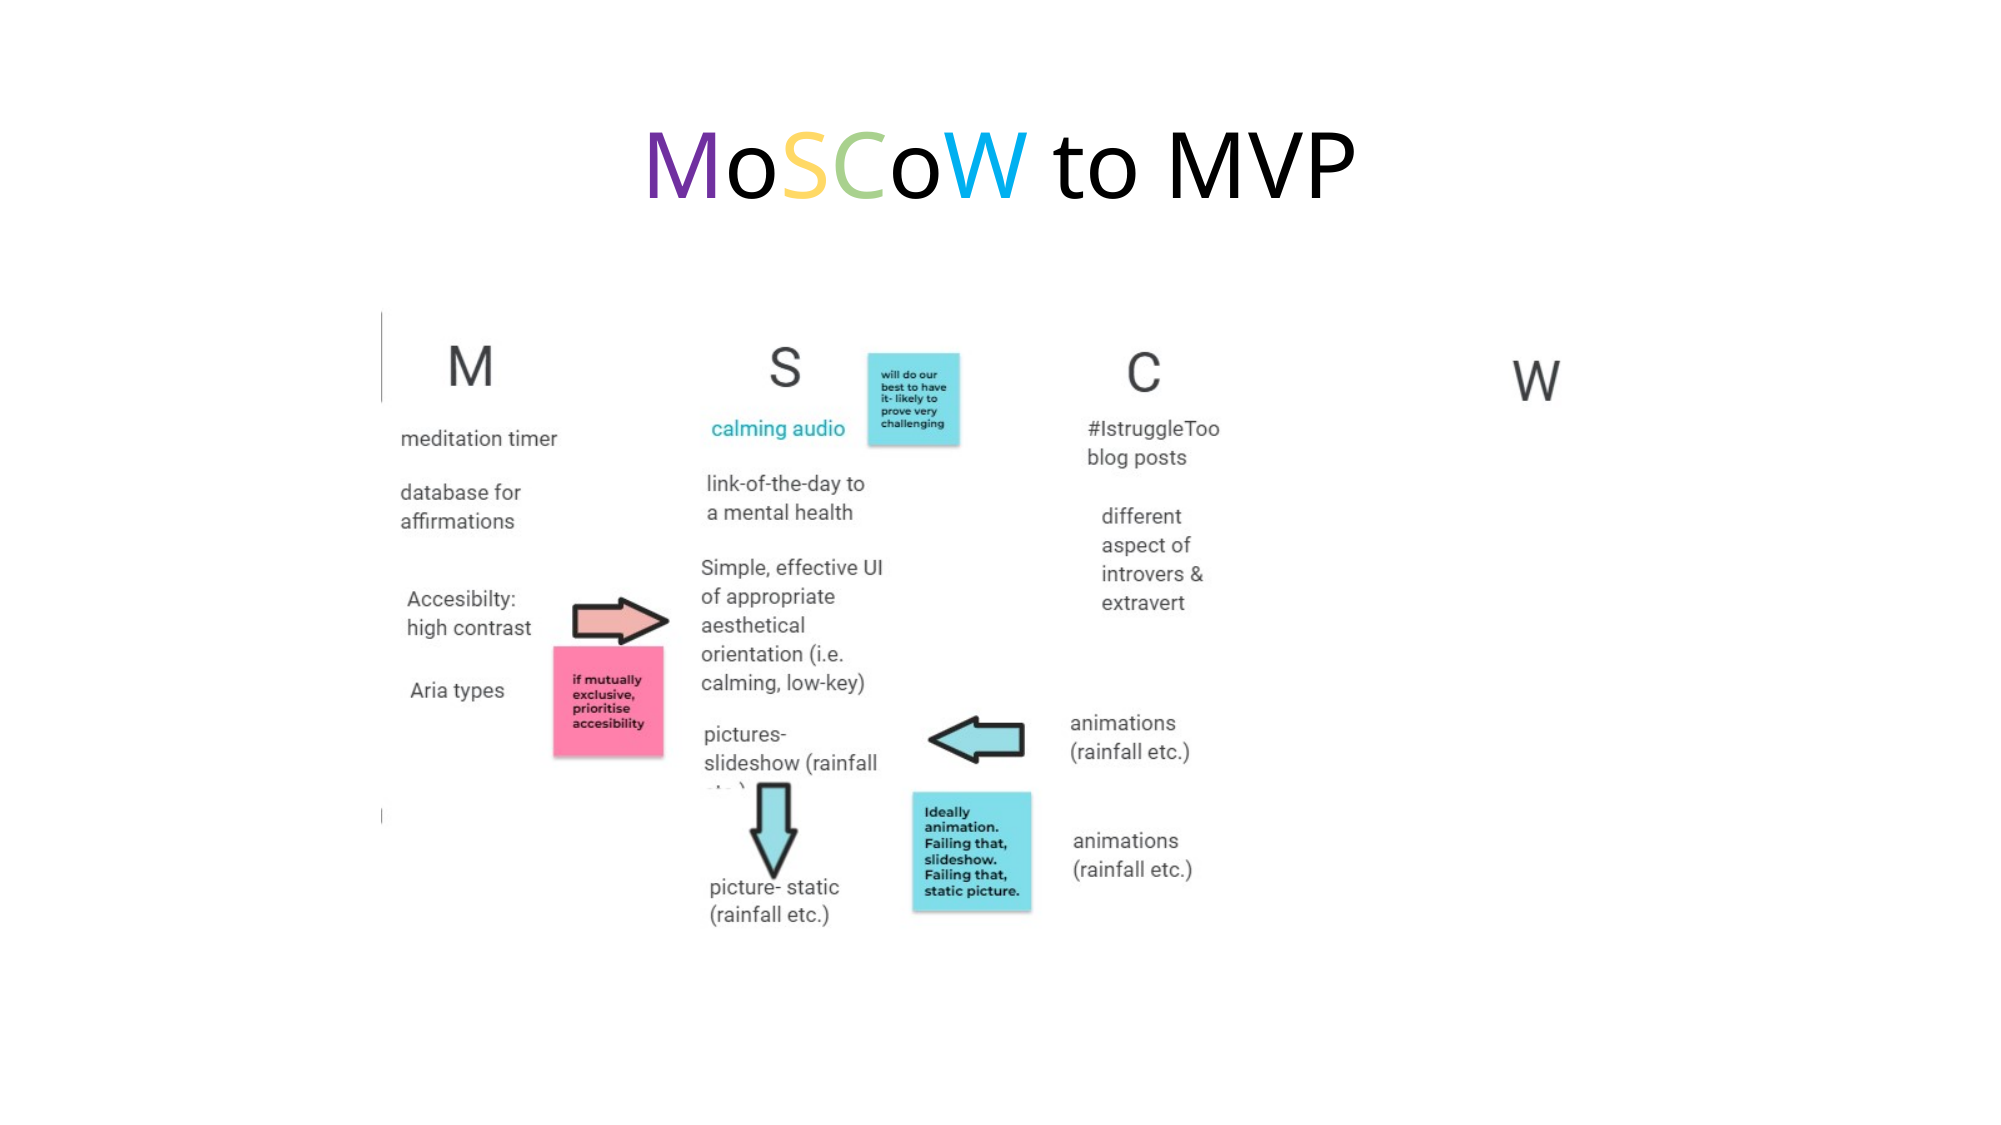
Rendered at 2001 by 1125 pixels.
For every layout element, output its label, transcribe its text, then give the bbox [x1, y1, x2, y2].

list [381, 307, 1619, 1006]
title MoSCoW to MVP [137, 59, 1863, 278]
